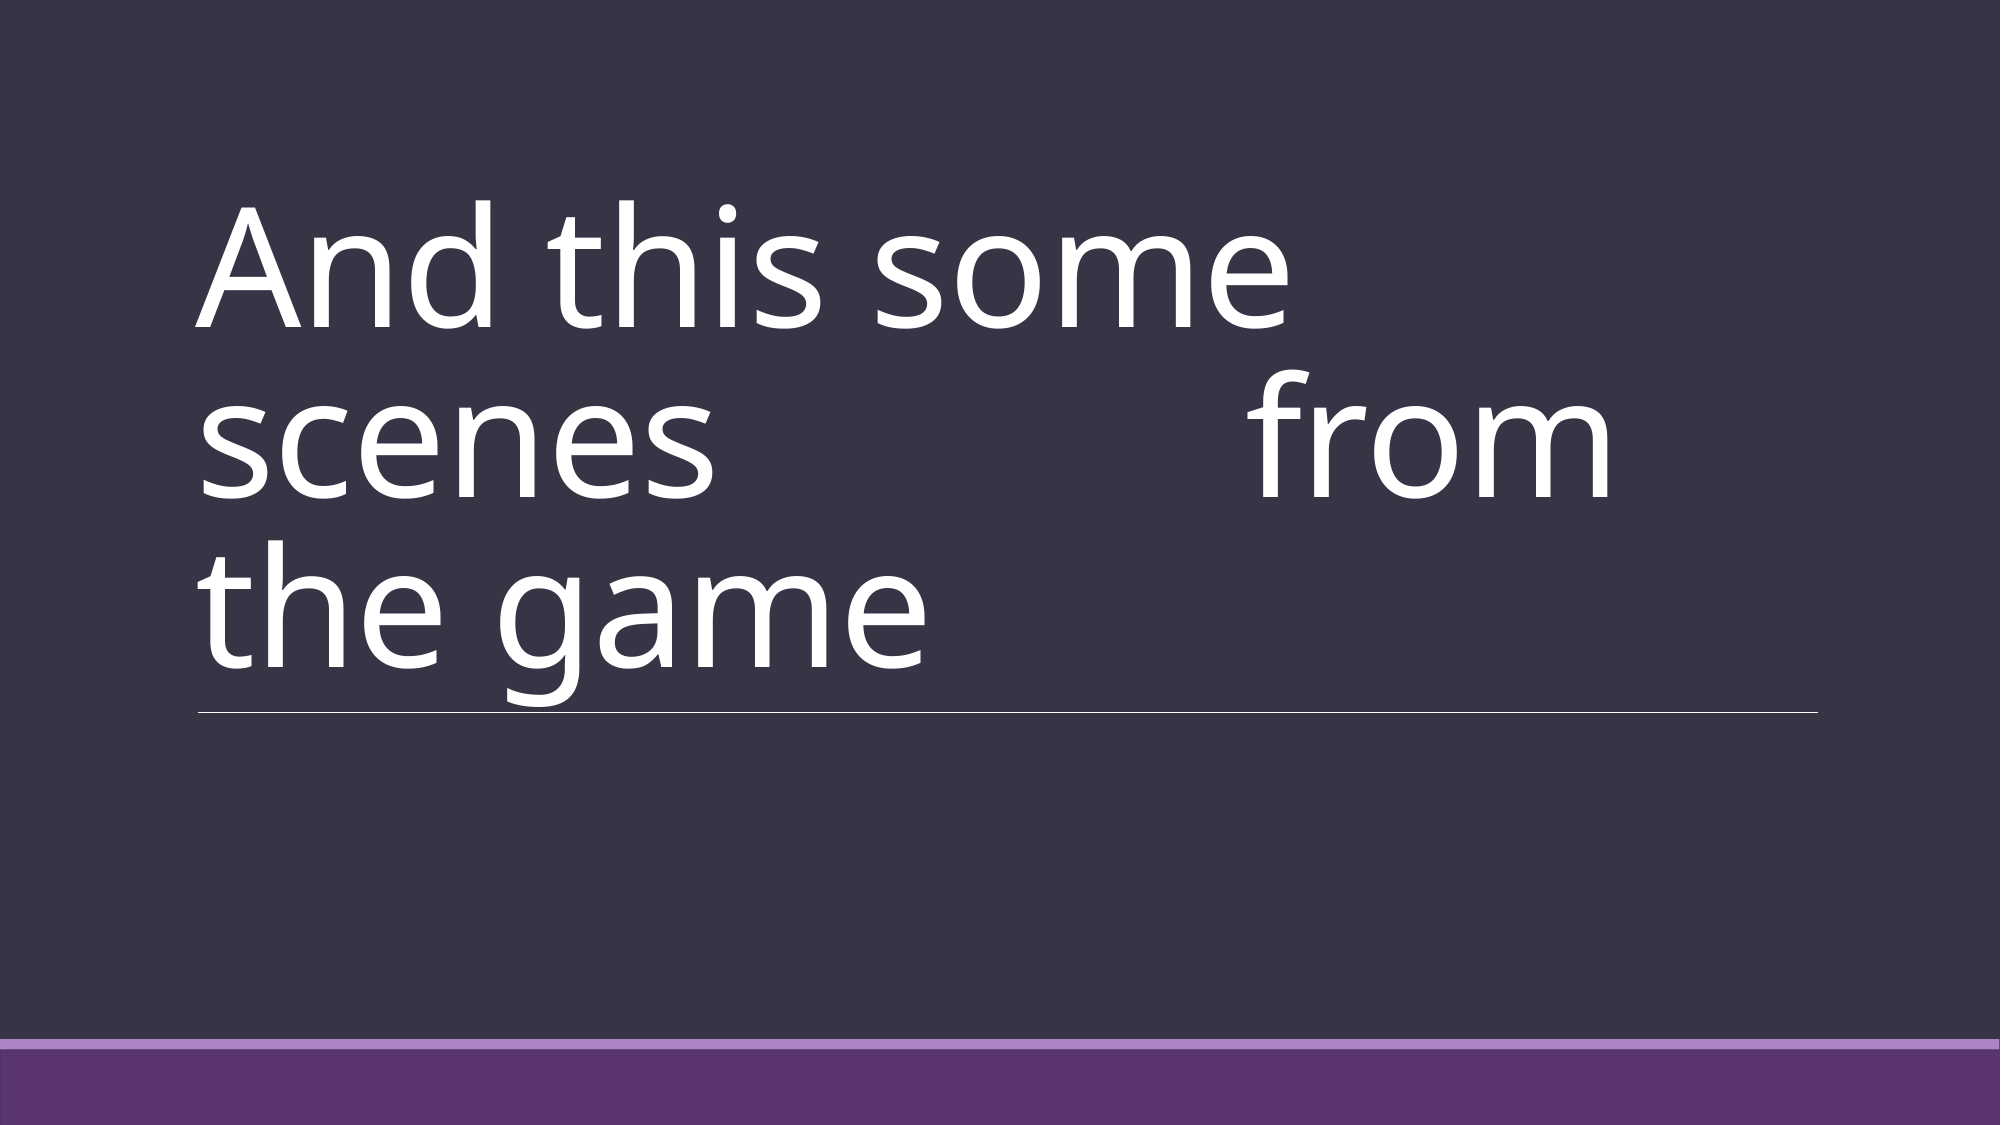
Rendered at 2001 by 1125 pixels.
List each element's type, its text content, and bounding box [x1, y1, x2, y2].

title And this some scenes from the game [180, 124, 1830, 710]
